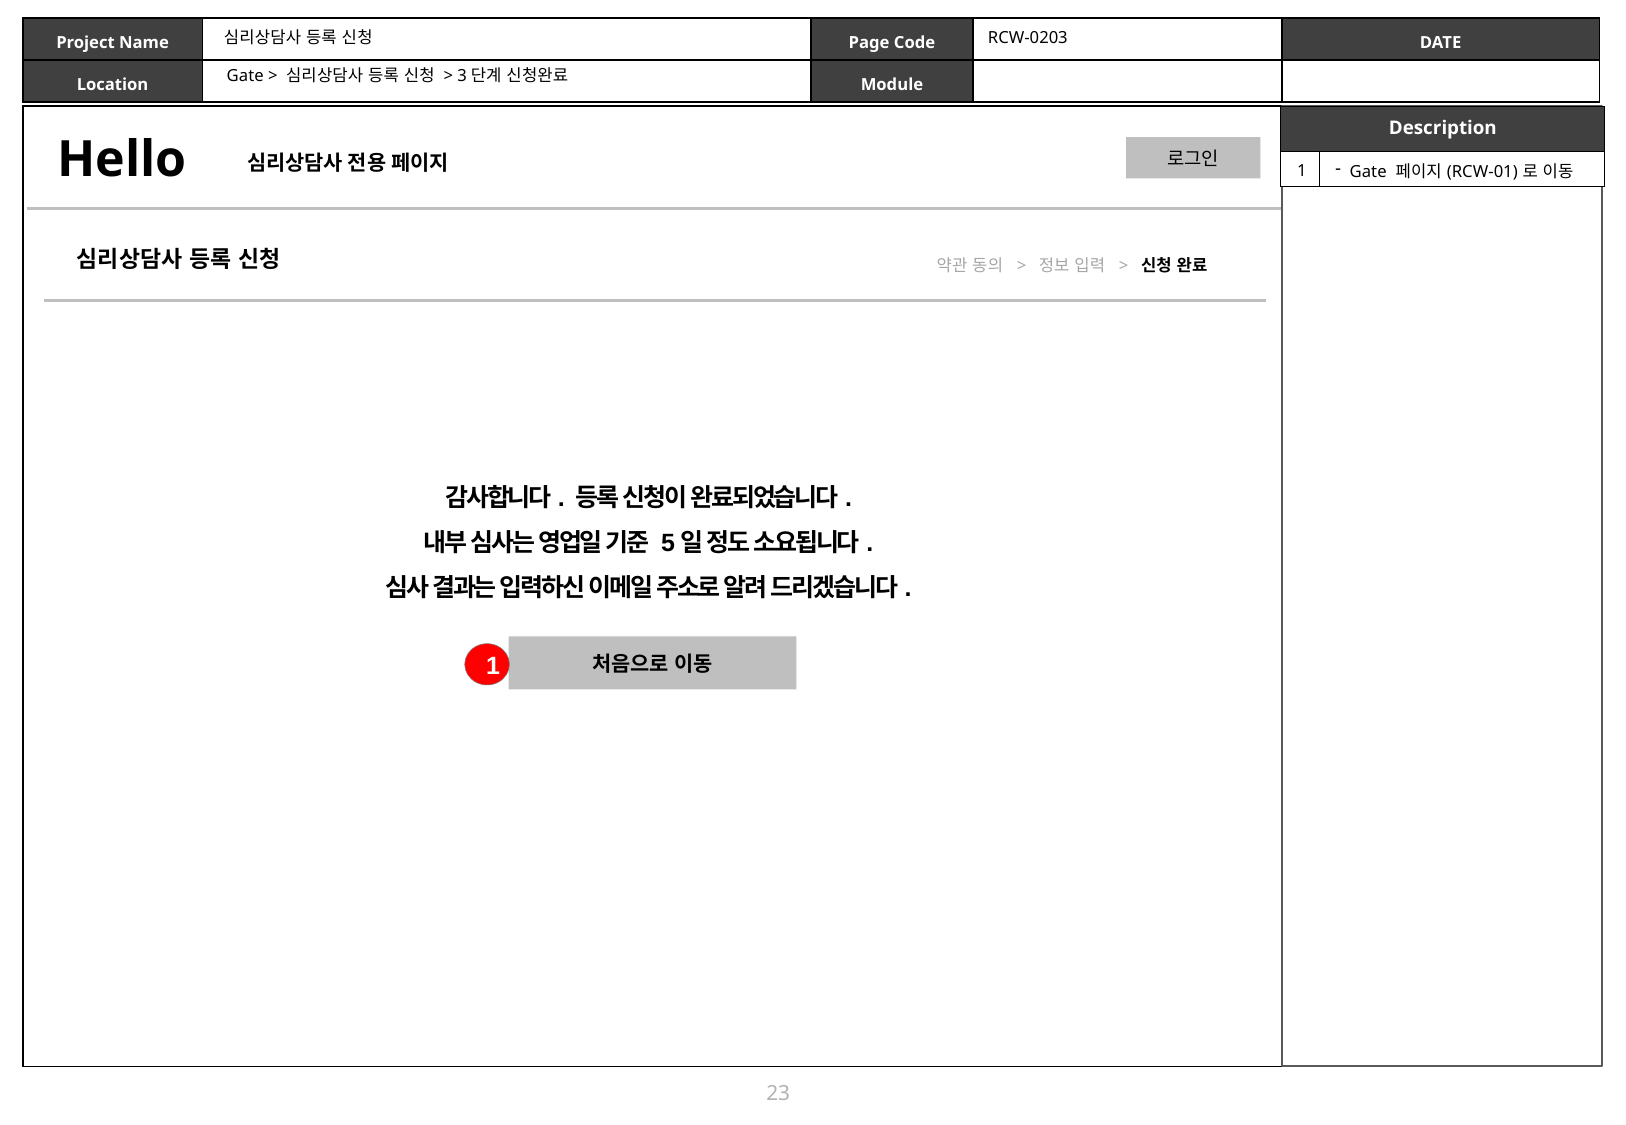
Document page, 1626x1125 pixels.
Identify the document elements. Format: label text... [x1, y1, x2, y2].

table_cell 1 [1281, 152, 1319, 186]
text_box 처음으로 이동 [506, 634, 799, 691]
text_box 1 [462, 641, 512, 688]
table_header Description [1281, 107, 1604, 151]
text_box Gate > 심리상담사 등록 신청 > 3단계 신청완료 [211, 57, 584, 93]
text_box 감사합니다. 등록 신청이 완료되었습니다. 내부 심사는 영업일 기준 5일 정도 소요됩니다. 심사 결과는 입력하신 이메일 주소로 알려 드리겠습니다. [370, 459, 927, 609]
text_box 심리상담사 등록 신청 [61, 237, 296, 280]
text_box 심리상담사 등록 신청 [209, 19, 388, 54]
table_cell Gate 페이지(RCW-01)로 이동 [1320, 152, 1604, 186]
text_box 약관 동의 > 정보 입력 > 신청 완료 [921, 247, 1223, 283]
slide_number 23 [588, 1063, 968, 1124]
text_box RCW-0203 [973, 19, 1083, 54]
